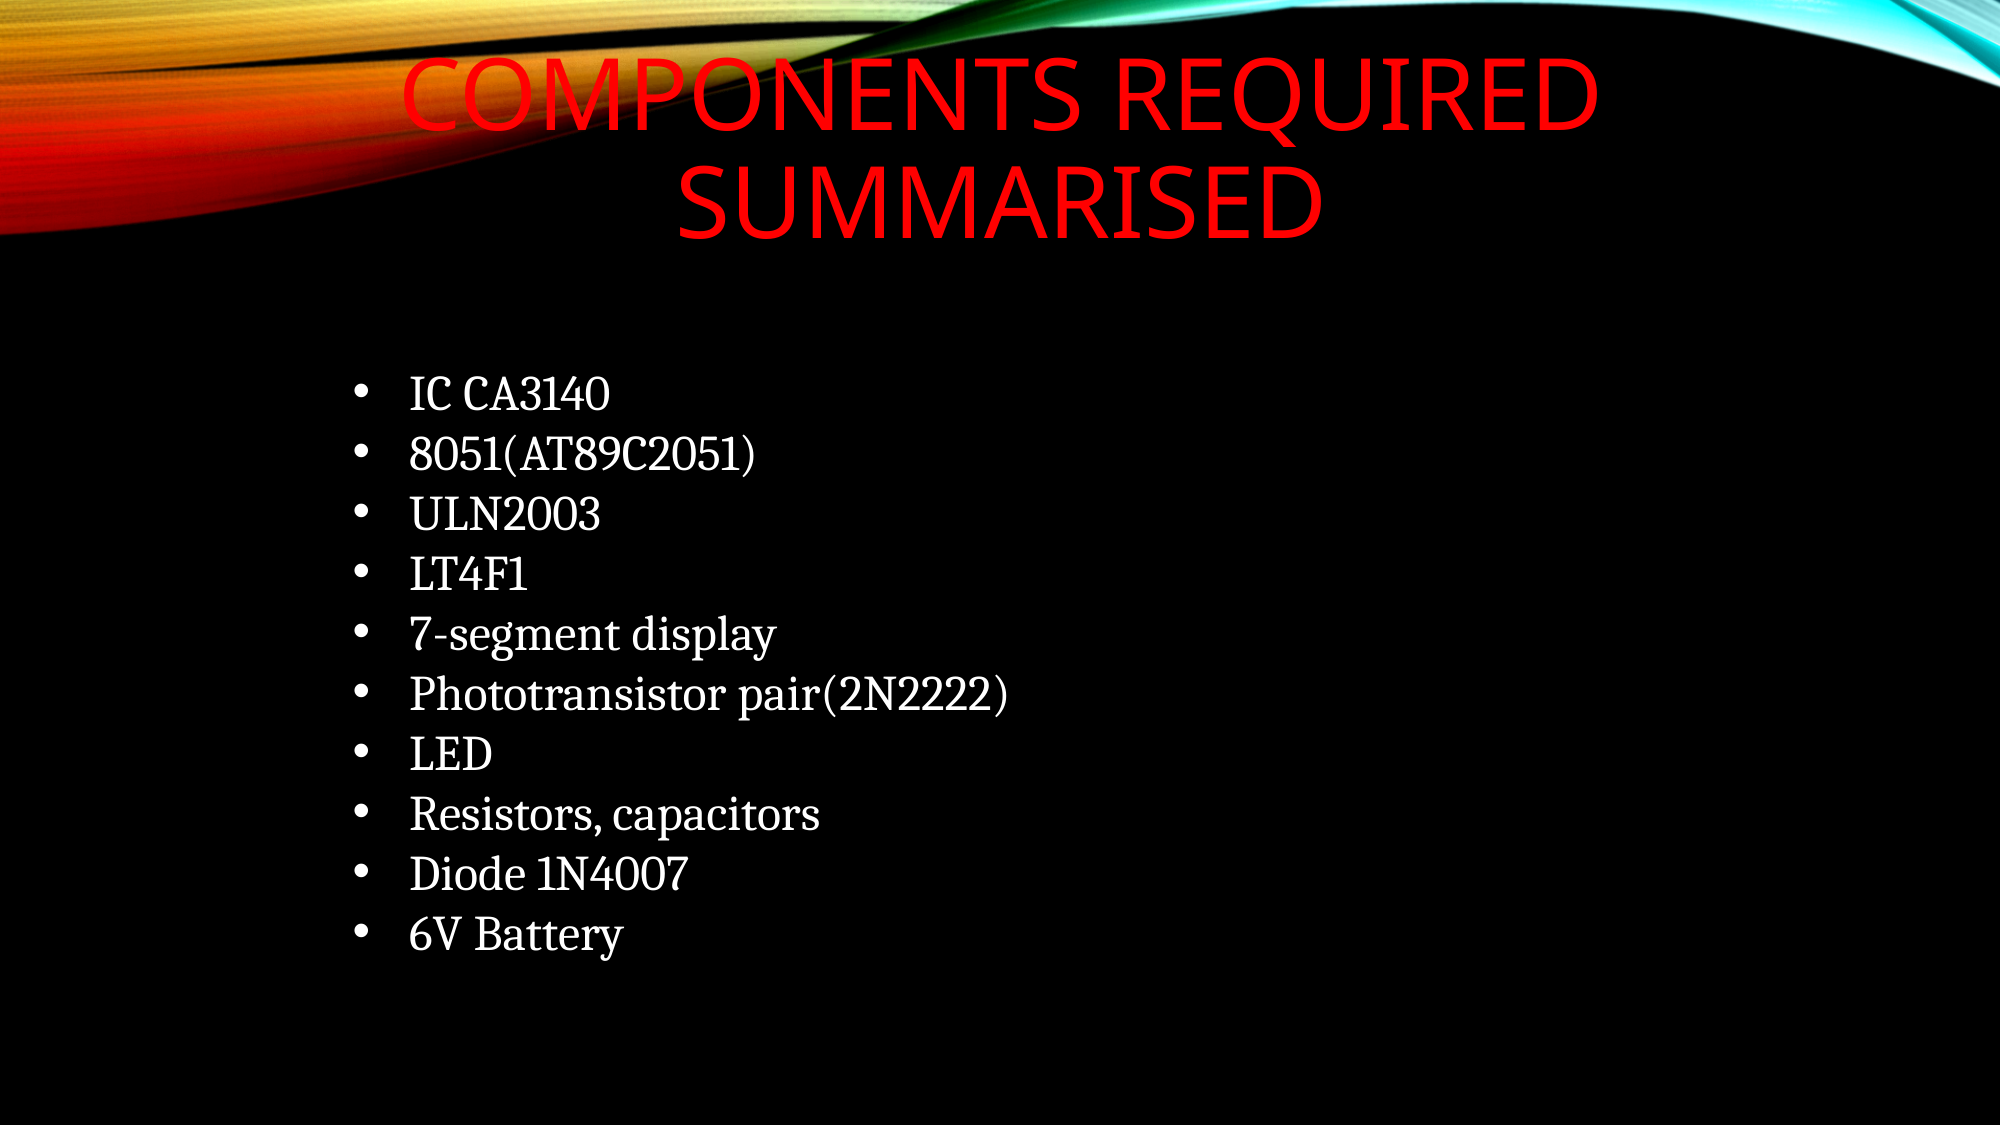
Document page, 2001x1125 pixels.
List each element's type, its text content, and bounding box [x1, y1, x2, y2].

picture [0, 0, 2000, 237]
text_box IC CA3140 8051(AT89C2051) ULN2003 LT4F1 7-segment display Phototransistor pair(2N2222) LED Resistors, capacitors Diode 1N4007 6V Battery [338, 352, 1881, 1028]
title Components Required summarised [283, 47, 1746, 258]
